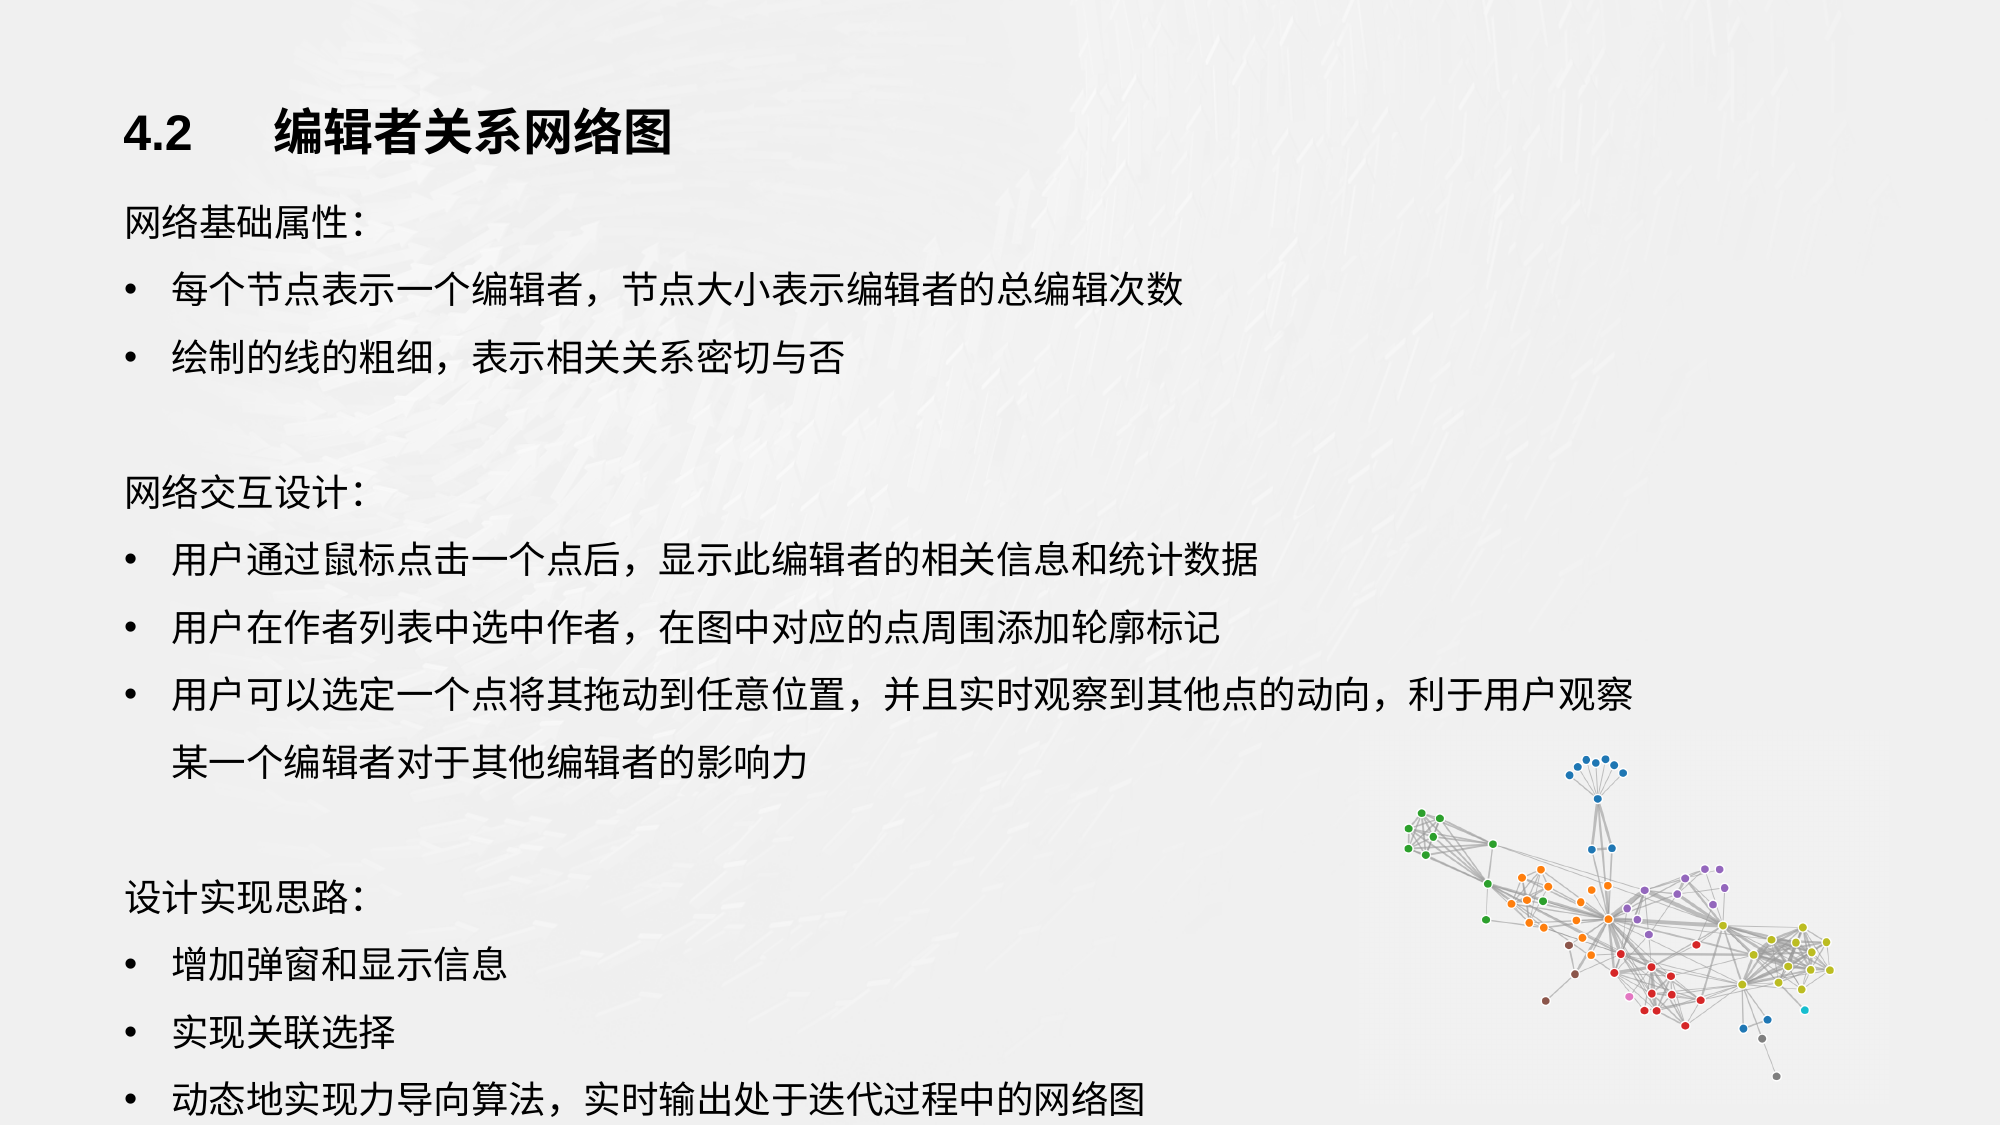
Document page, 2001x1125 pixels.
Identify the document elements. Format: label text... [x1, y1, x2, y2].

title 4.2 编辑者关系网络图 [108, 0, 1890, 169]
text_box 网络基础属性： 每个节点表示一个编辑者，节点大小表示编辑者的总编辑次数 绘制的线的粗细，表示相关关系密切与否 网络交互设计： 用户通过鼠标点击一个点后，显示此编辑者的相关信息和统计数据 用户在作者列表中选中作者，在图中对应的点周围添加轮廓标记 用户可以选定一个点将其拖动到任意位置，并且实时观察到其他点的动向，利于用户观察某一个编辑者对于其他编辑者的影响力 设计实现思路： 增加弹窗和显示信息 实现关联选择 动态地实现力导向算法，实时输出处于迭代过程中的网络图 [109, 168, 1675, 1125]
picture [1358, 730, 1890, 1106]
